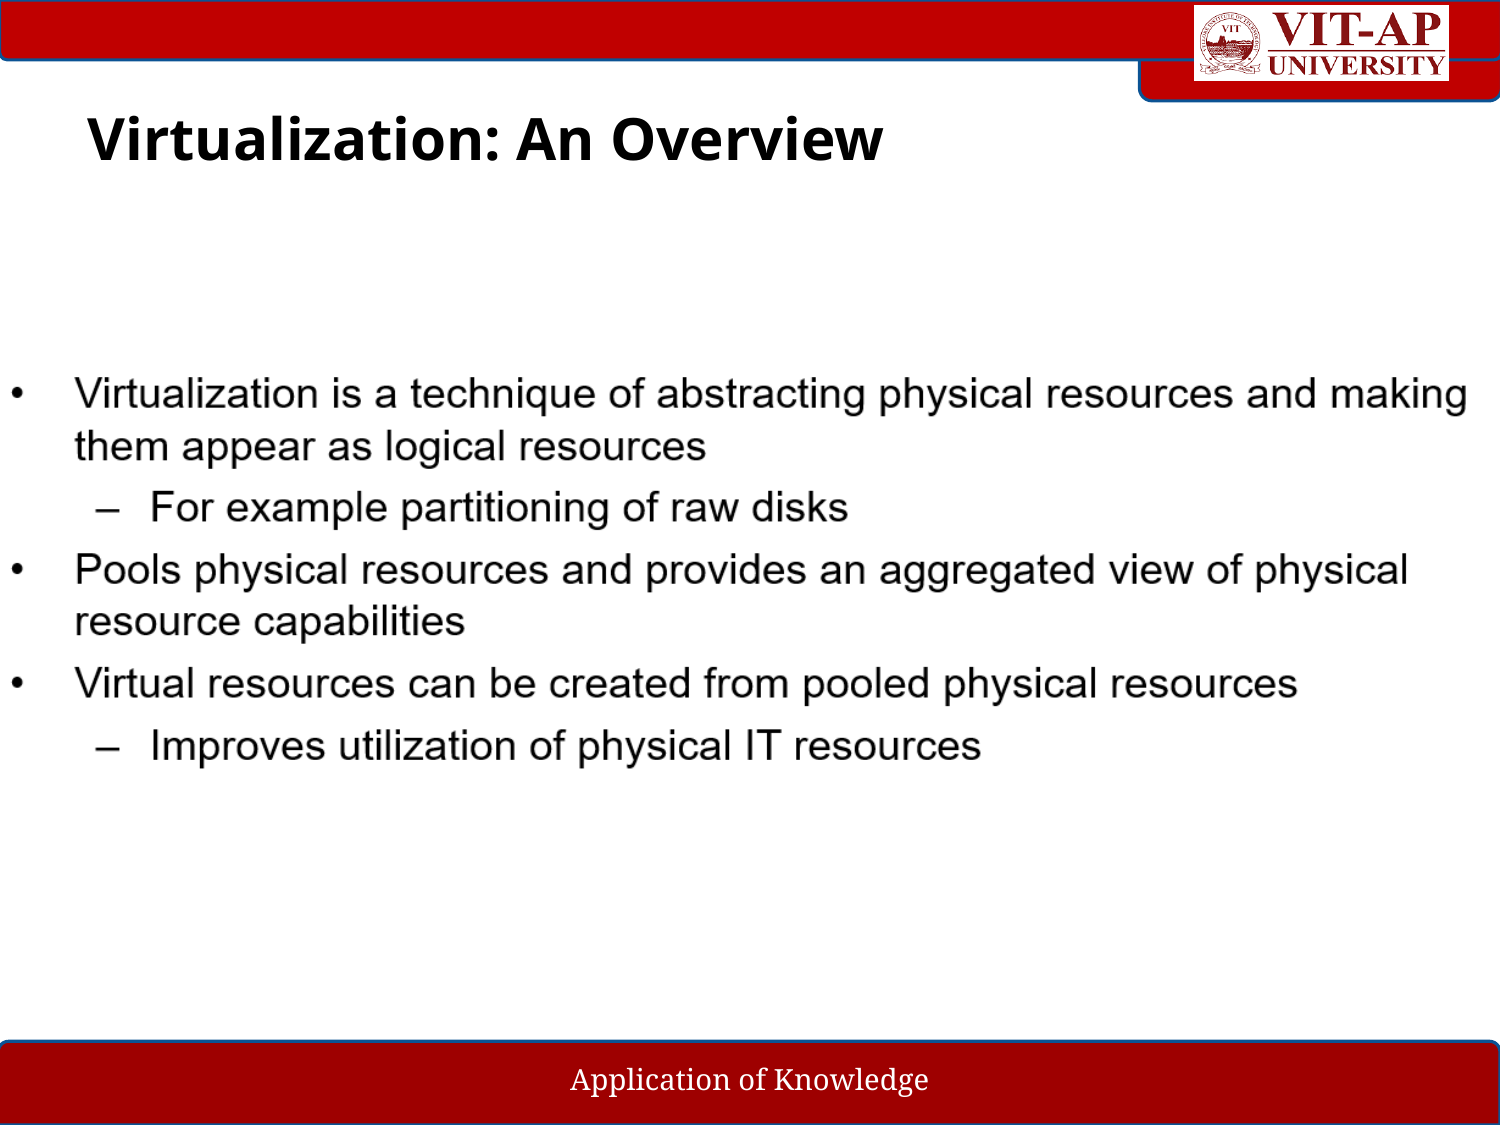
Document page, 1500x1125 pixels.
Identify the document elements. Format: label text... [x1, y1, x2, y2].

picture [1194, 5, 1449, 81]
title Virtualization: An Overview [72, 87, 1428, 173]
picture [0, 343, 1500, 782]
